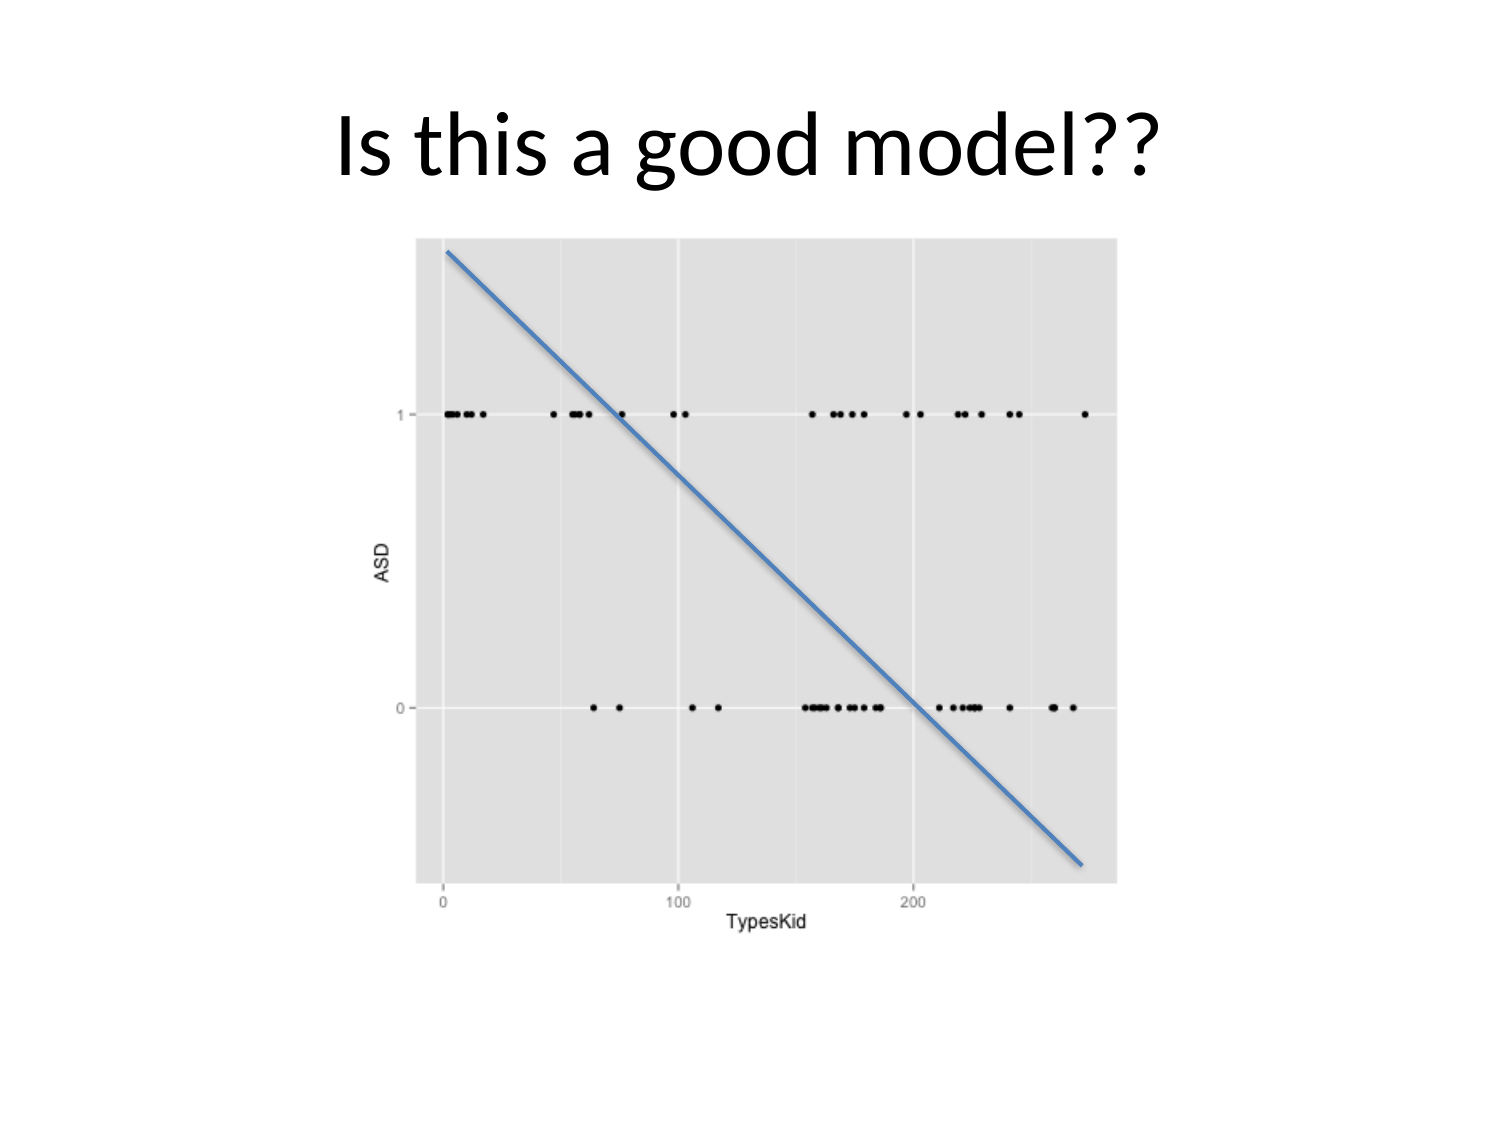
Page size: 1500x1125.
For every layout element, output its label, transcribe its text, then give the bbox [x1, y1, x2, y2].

picture [74, 208, 1426, 952]
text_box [446, 251, 1083, 867]
title Is this a good model?? [75, 45, 1425, 207]
